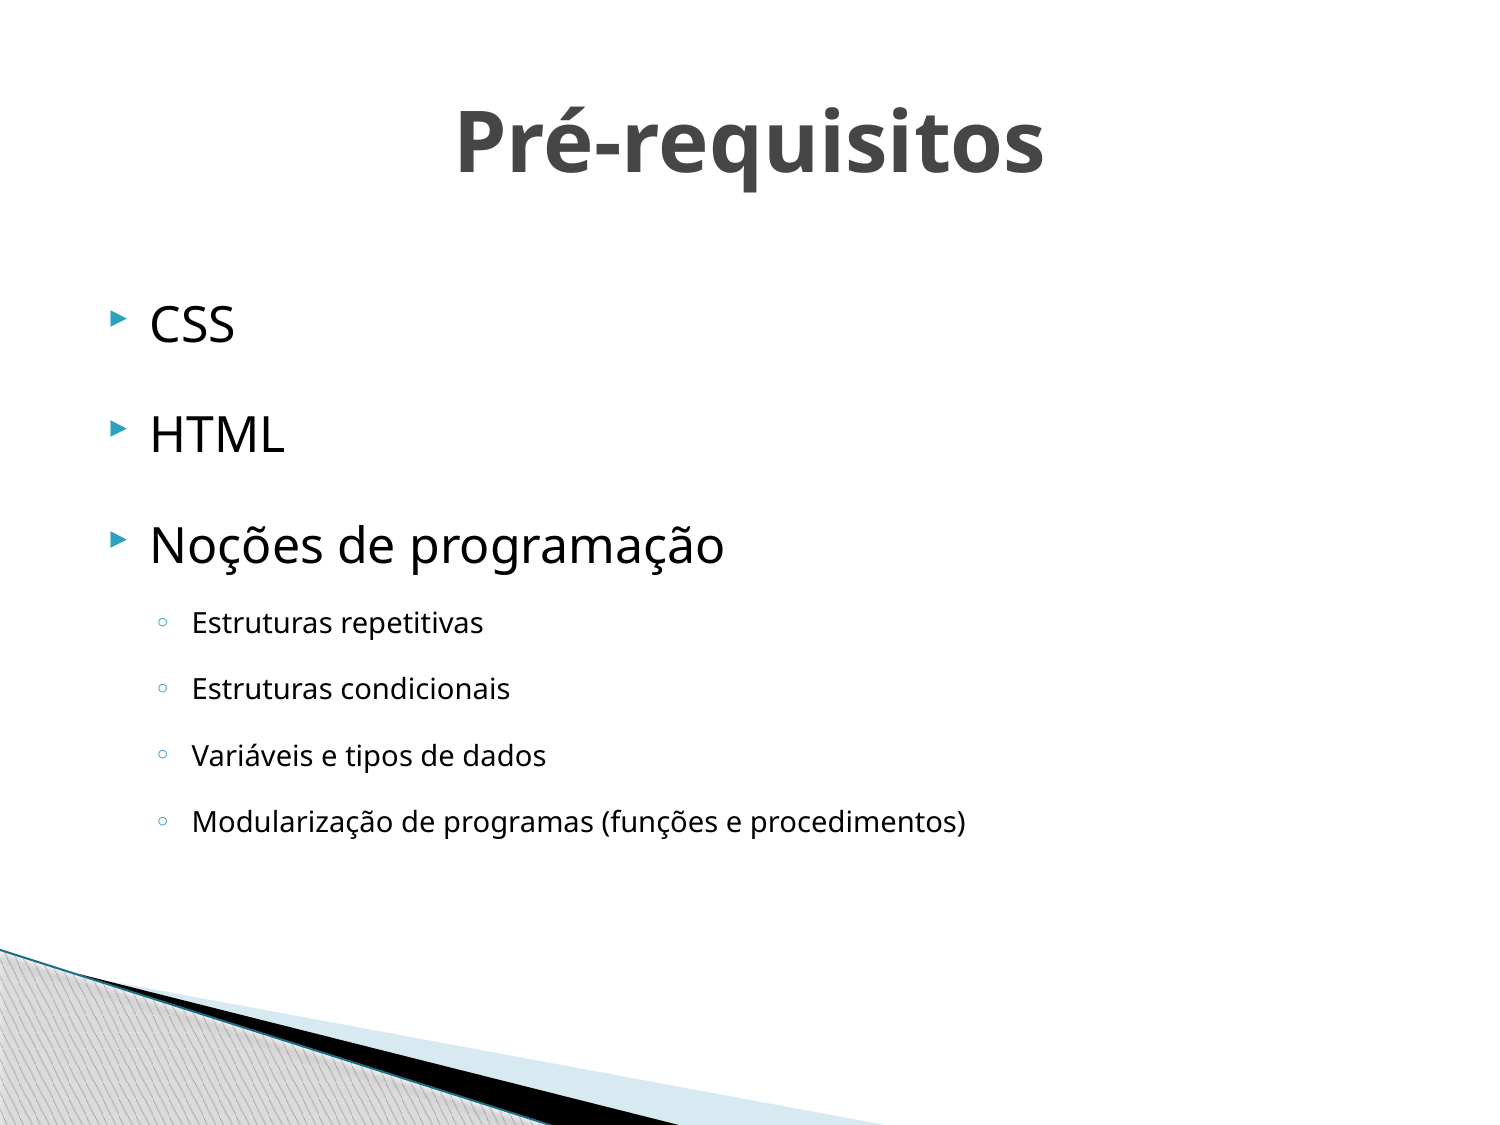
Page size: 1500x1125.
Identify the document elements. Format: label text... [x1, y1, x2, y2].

list CSS HTML Noções de programação Estruturas repetitivas Estruturas condicionais Variáveis e tipos de dados Modularização de programas (funções e procedimentos) [75, 243, 1425, 986]
title Pré-requisitos [75, 45, 1425, 233]
